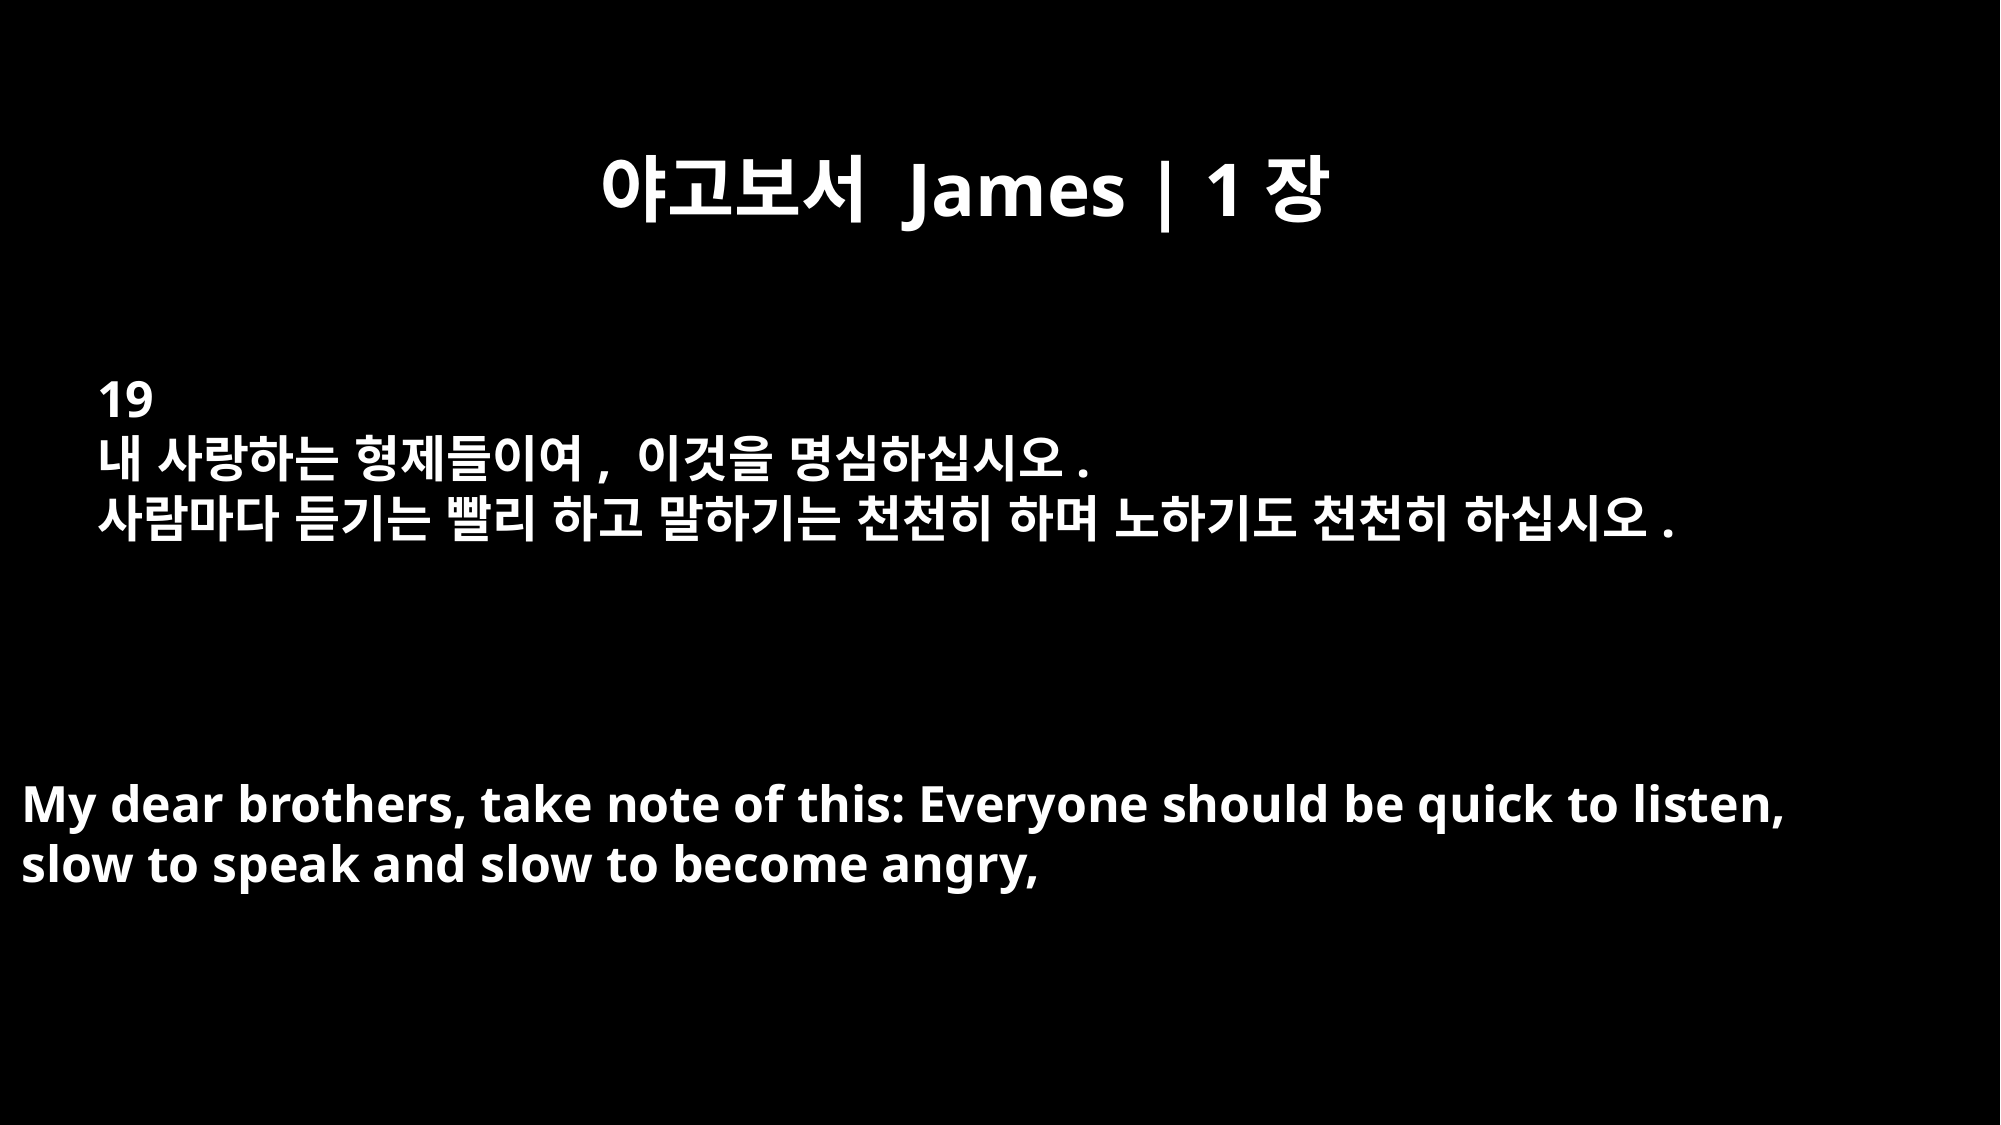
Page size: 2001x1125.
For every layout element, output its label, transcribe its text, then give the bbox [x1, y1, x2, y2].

text_box My dear brothers, take note of this: Everyone should be quick to listen, slow to speak and slow to become angry, [6, 764, 1802, 900]
text_box 야고보서 James | 1장 [585, 136, 1347, 239]
text_box 19 내 사랑하는 형제들이여, 이것을 명심하십시오. 사람마다 듣기는 빨리 하고 말하기는 천천히 하며 노하기도 천천히 하십시오. [82, 359, 1691, 555]
